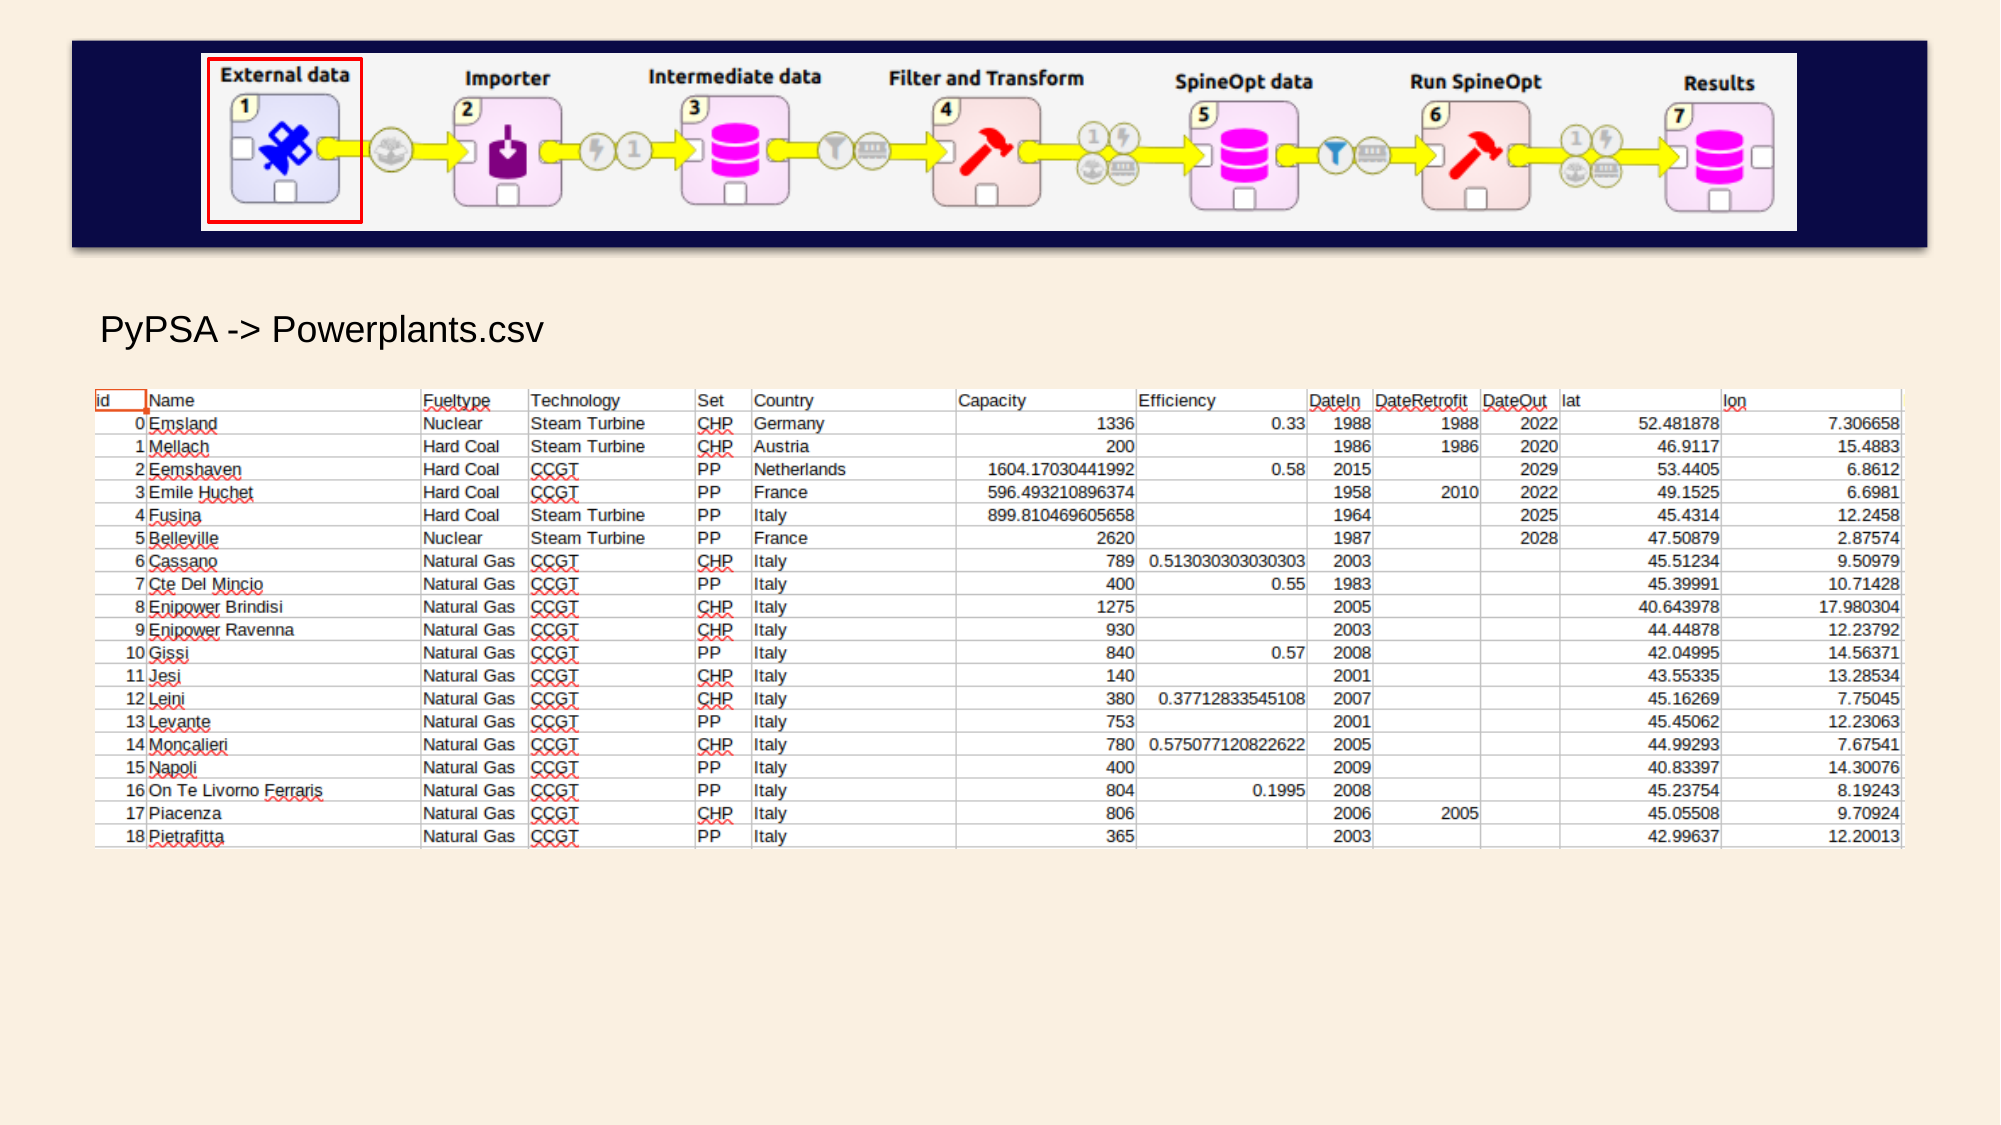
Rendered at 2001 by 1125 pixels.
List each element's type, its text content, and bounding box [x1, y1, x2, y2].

text_box PyPSA -> Powerplants.csv [84, 297, 584, 358]
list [94, 389, 1906, 849]
picture [201, 52, 1798, 232]
